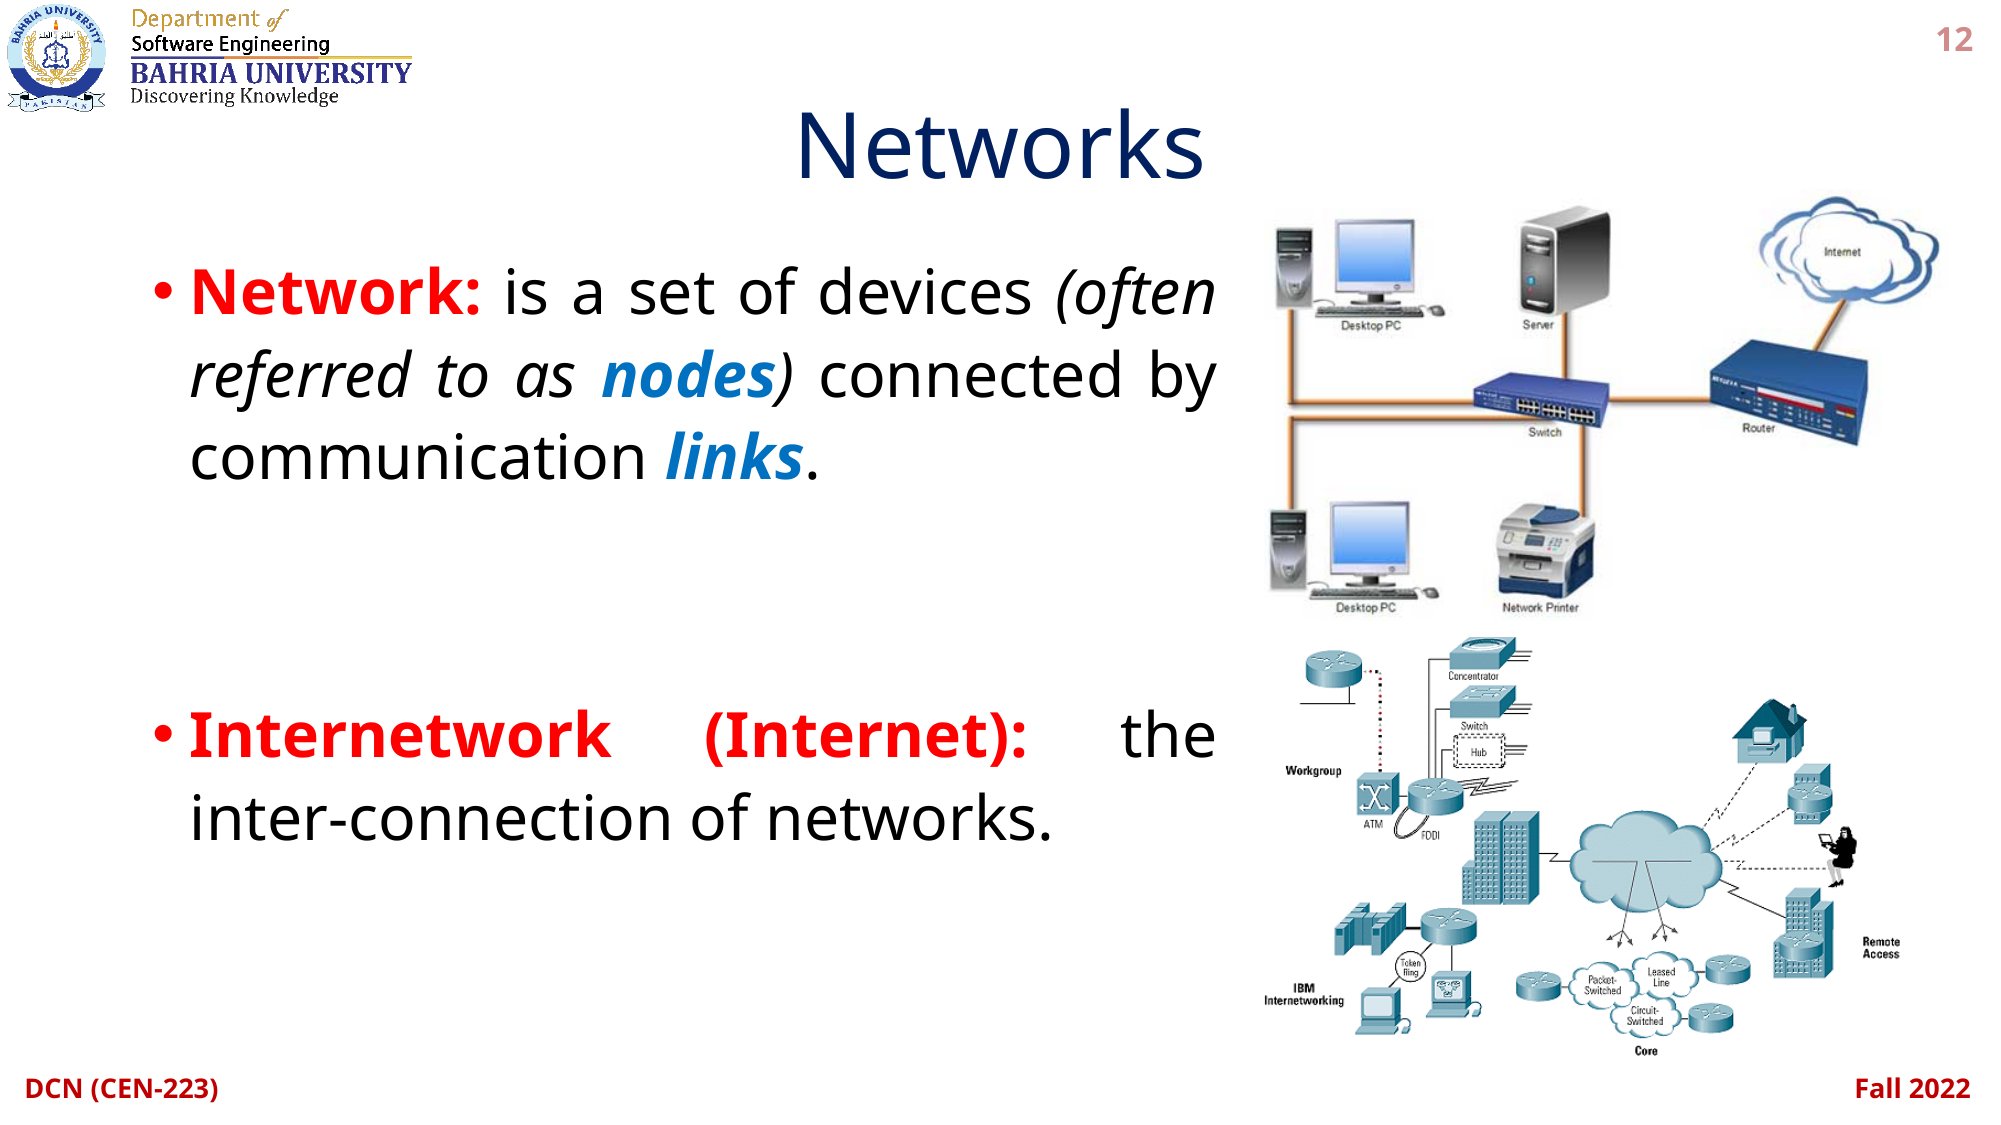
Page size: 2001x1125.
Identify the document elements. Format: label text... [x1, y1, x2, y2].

picture [1264, 189, 1948, 621]
slide_number DCN (CEN-223) [9, 1057, 387, 1118]
slide_number 12 [1538, 10, 1989, 71]
list Network: is a set of devices (often referred to as nodes) connected by communication links. Internetwork (Internet): the inter-connection of networks. [137, 237, 1233, 1062]
picture [1, 1, 416, 120]
title Networks [137, 59, 1863, 237]
picture [1264, 637, 1903, 1058]
